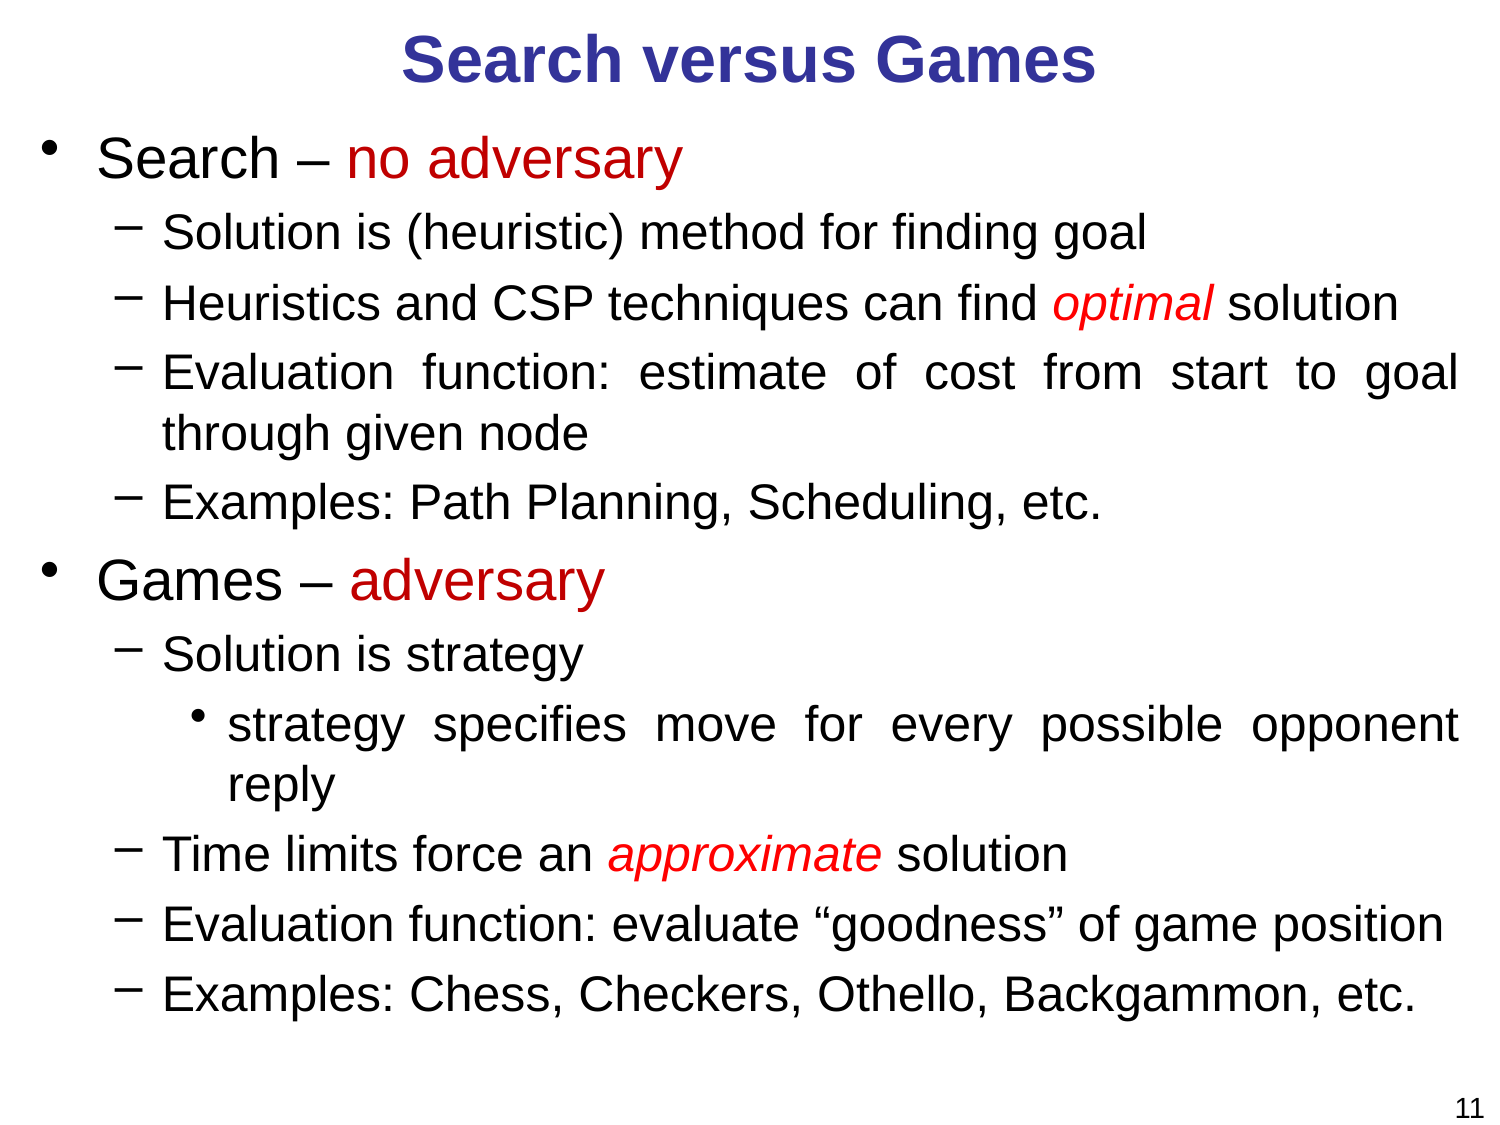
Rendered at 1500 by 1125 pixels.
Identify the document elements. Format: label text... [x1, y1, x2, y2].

list Search – no adversary Solution is (heuristic) method for finding goal Heuristics and CSP techniques can find optimal solution Evaluation function: estimate of cost from start to goal through given node Examples: Path Planning, Scheduling, etc. Games – adversary Solution is strategy strategy specifies move for every possible opponent reply Time limits force an approximate solution Evaluation function: evaluate “goodness” of game position Examples: Chess, Checkers, Othello, Backgammon, etc. [24, 112, 1476, 1076]
title Search versus Games [24, 0, 1476, 112]
slide_number 11 [1424, 1046, 1500, 1125]
